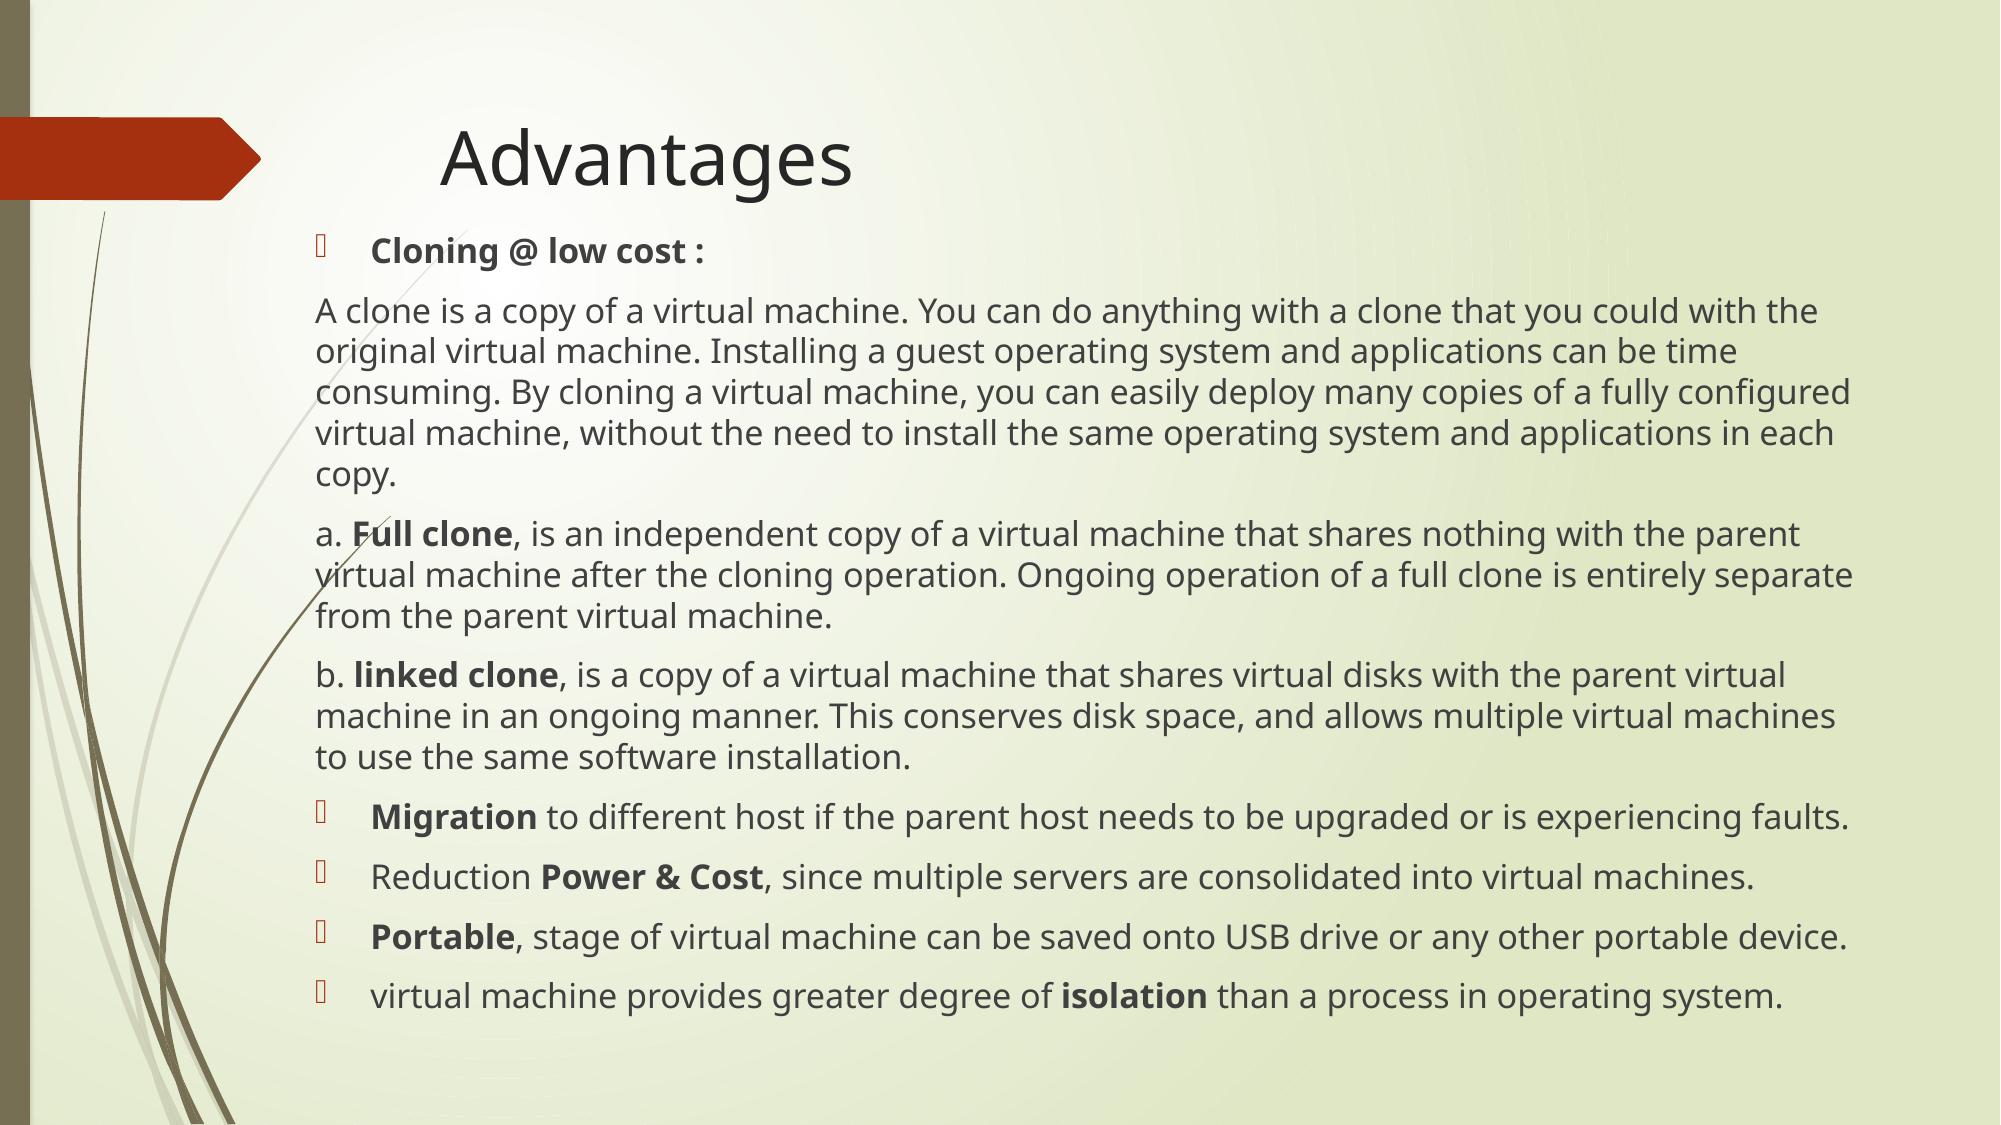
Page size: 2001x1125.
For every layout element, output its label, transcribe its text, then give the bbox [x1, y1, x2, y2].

list Cloning @ low cost : A clone is a copy of a virtual machine. You can do anything with a clone that you could with the original virtual machine. Installing a guest operating system and applications can be time consuming. By cloning a virtual machine, you can easily deploy many copies of a fully configured virtual machine, without the need to install the same operating system and applications in each copy. a. Full clone, is an independent copy of a virtual machine that shares nothing with the parent virtual machine after the cloning operation. Ongoing operation of a full clone is entirely separate from the parent virtual machine. b. linked clone, is a copy of a virtual machine that shares virtual disks with the parent virtual machine in an ongoing manner. This conserves disk space, and allows multiple virtual machines to use the same software installation. Migration to different host if the parent host needs to be upgraded or is experiencing faults. Reduction Power & Cost, since multiple servers are consolidated into virtual machines. Portable, stage of virtual machine can be saved onto USB drive or any other portable device. virtual machine provides greater degree of isolation than a process in operating system. [300, 221, 1888, 1066]
title Advantages [425, 102, 1888, 221]
